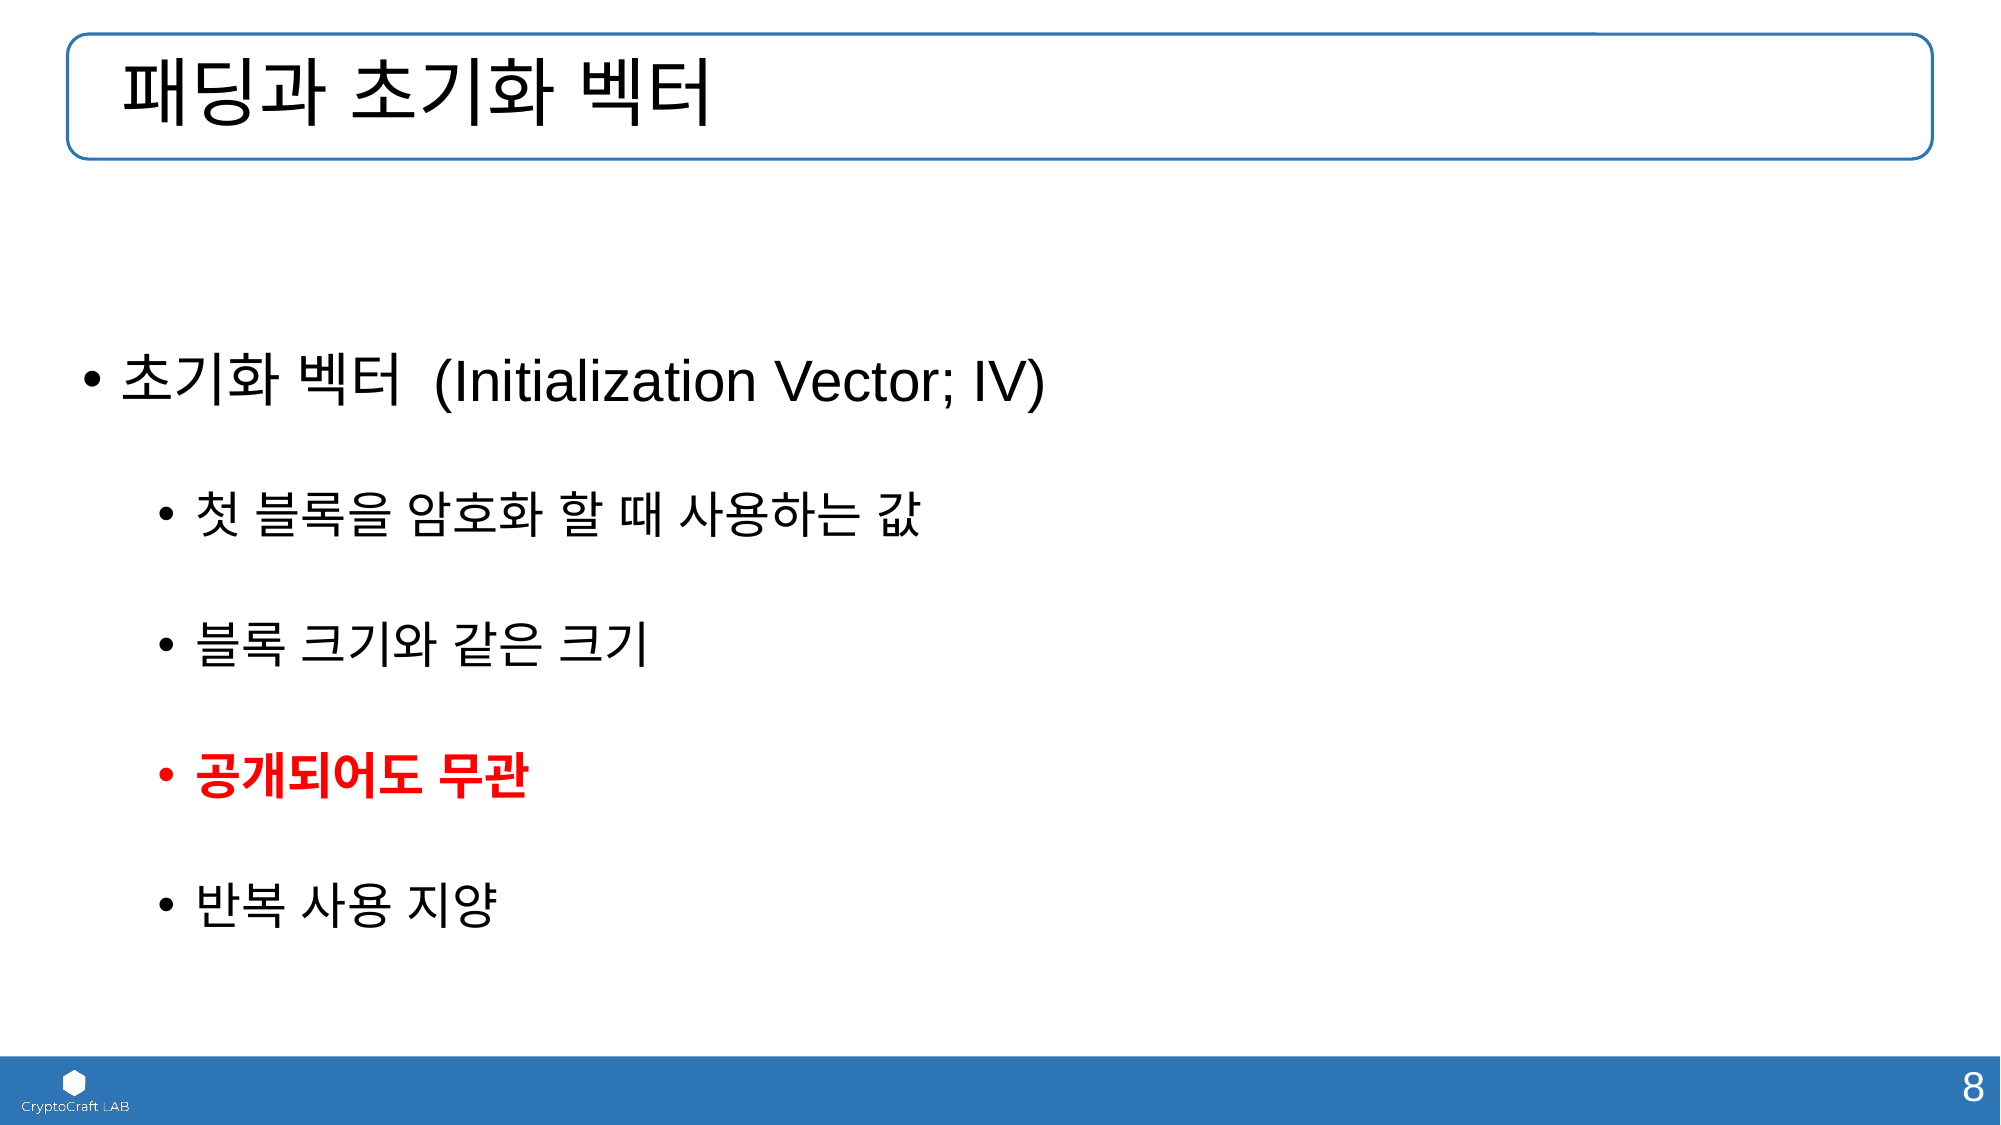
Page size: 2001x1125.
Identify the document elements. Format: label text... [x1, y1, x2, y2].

list 초기화 벡터 (Initialization Vector; IV) 첫 블록을 암호화 할 때 사용하는 값 블록 크기와 같은 크기 공개되어도 무관 반복 사용 지양 [67, 189, 1933, 1019]
title 패딩과 초기화 벡터 [67, 34, 1933, 160]
picture [13, 1061, 138, 1123]
